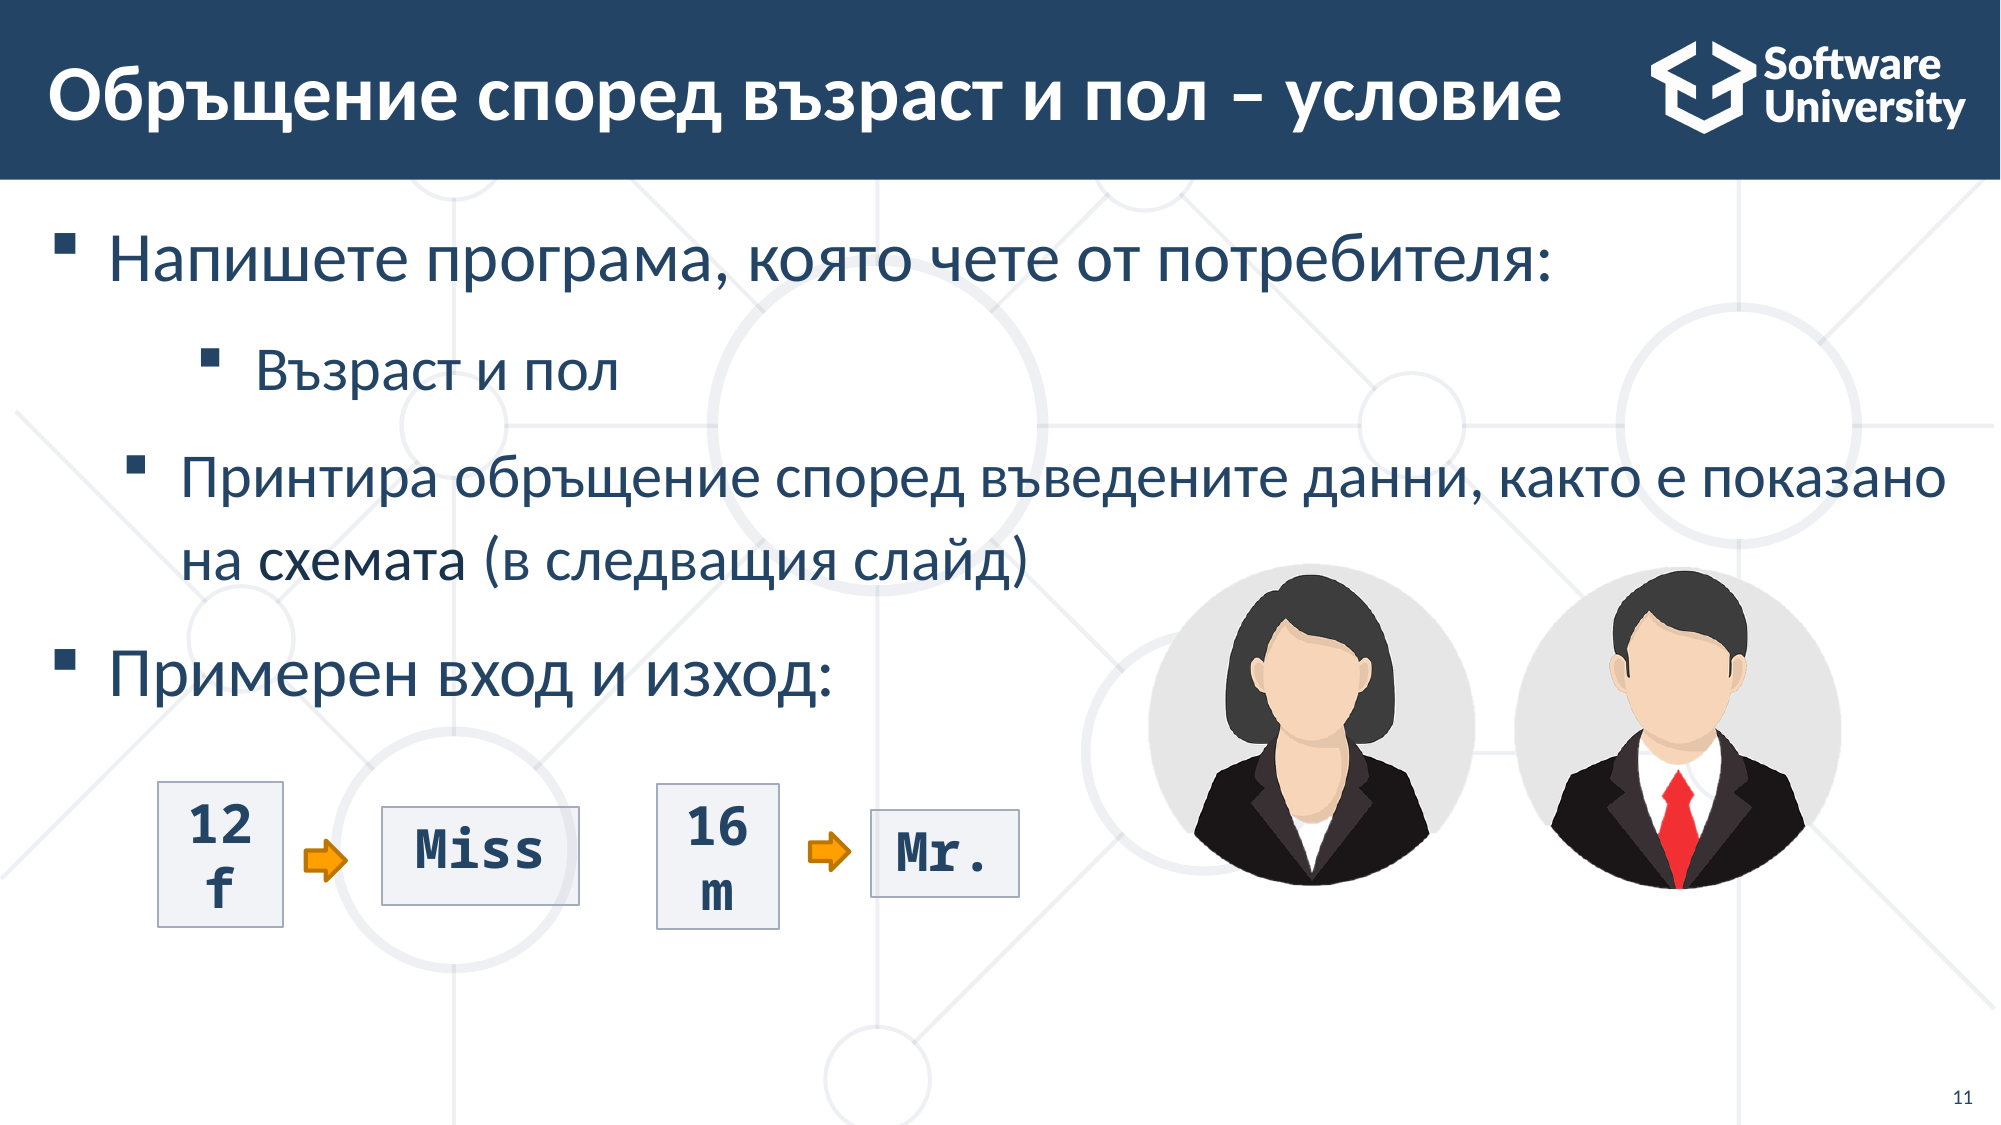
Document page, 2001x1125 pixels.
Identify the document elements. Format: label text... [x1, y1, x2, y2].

list Напишете програма, която чете от потребителя: Възраст и пол Принтира обръщение според въведените данни, както е показано на схемата (в следващия слайд) Примерен вход и изход: [31, 196, 1970, 1104]
picture [1651, 41, 1966, 134]
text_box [157, 782, 580, 940]
title Обръщение според възраст и пол – условие [31, 16, 1625, 162]
picture [1147, 562, 1842, 891]
slide_number 11 [1927, 1067, 1989, 1117]
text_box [656, 783, 1020, 929]
